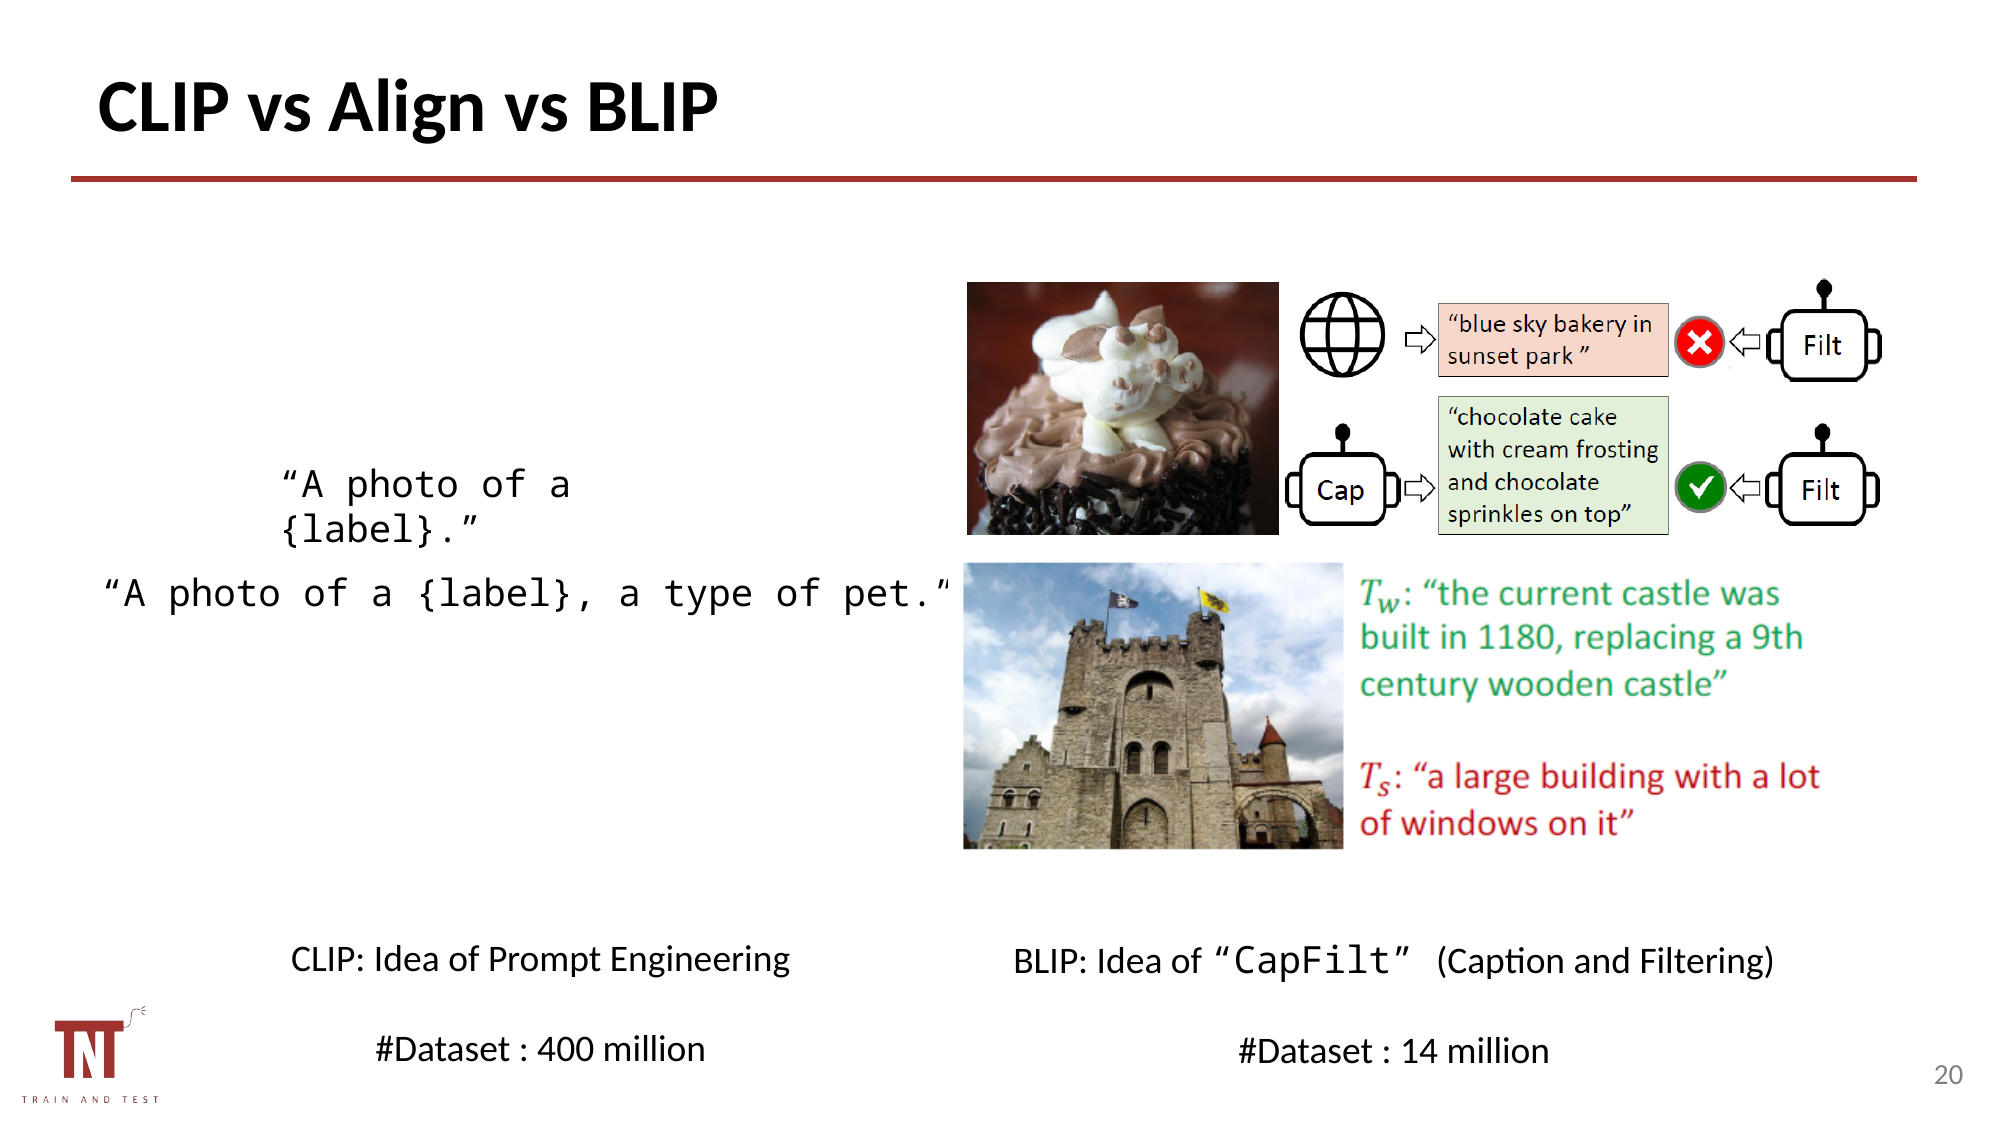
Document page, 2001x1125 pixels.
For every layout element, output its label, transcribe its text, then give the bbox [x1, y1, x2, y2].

text_box “A photo of a {label}, a type of pet.” [28, 561, 948, 621]
text_box “A photo of a {label}.” [264, 452, 793, 558]
slide_number 19 [1528, 1042, 1979, 1103]
text_box CLIP: Idea of Prompt Engineering #Dataset : 400 million [188, 926, 893, 1077]
picture [948, 248, 1899, 877]
picture [21, 1003, 160, 1110]
text_box CLIP vs Align vs BLIP [83, 58, 1778, 155]
text_box BLIP: Idea of “CapFilt” (Caption and Filtering) #Dataset : 14 million [967, 929, 1822, 1079]
